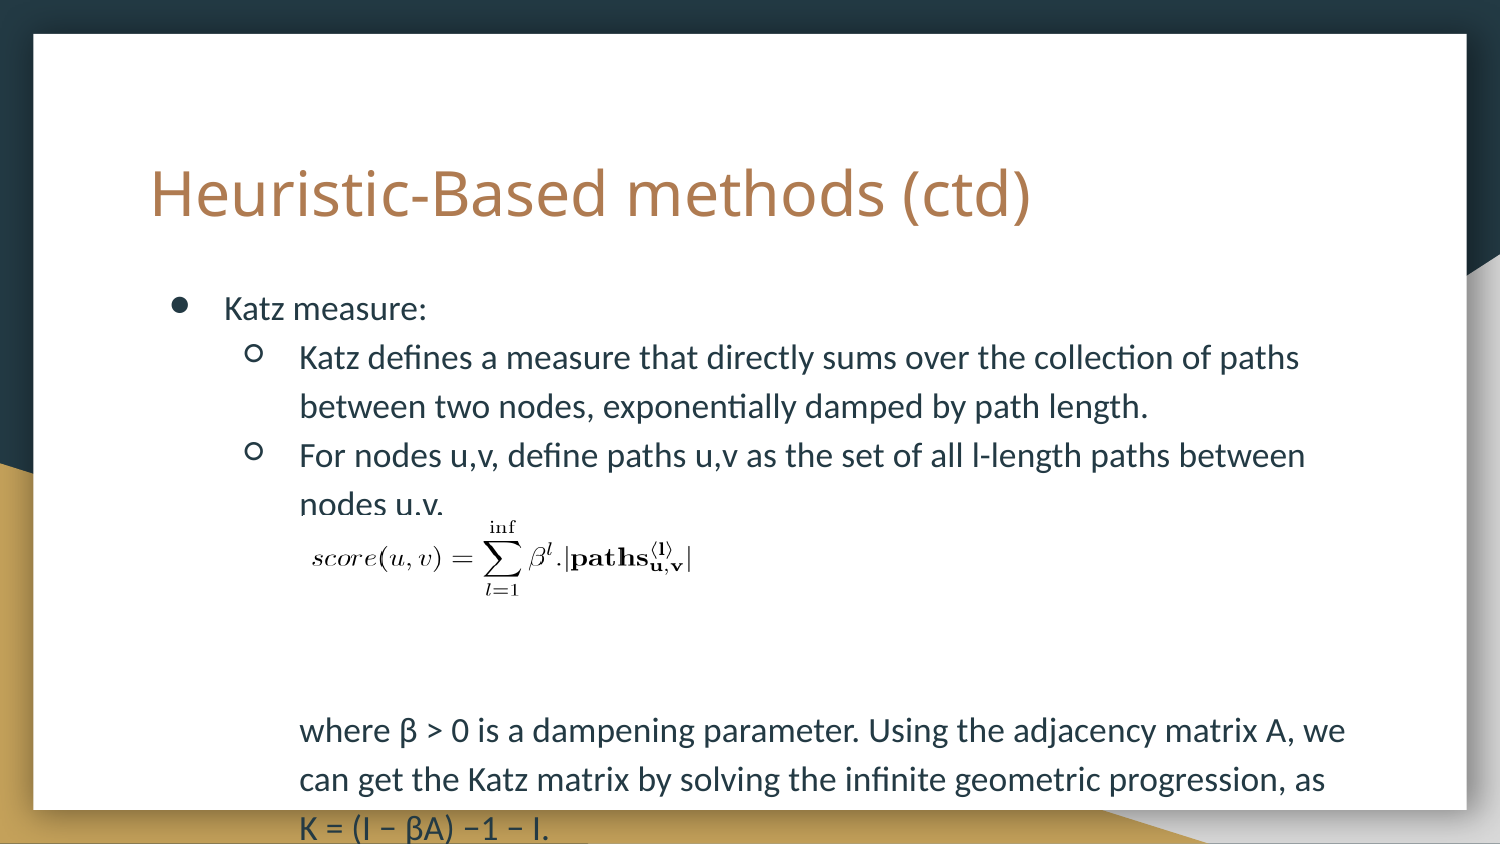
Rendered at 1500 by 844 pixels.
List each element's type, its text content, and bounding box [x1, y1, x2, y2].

list Katz measure: Katz defines a measure that directly sums over the collection of paths between two nodes, exponentially damped by path length. For nodes u,v, define paths u,v as the set of all l-length paths between nodes u,v. where β > 0 is a dampening parameter. Using the adjacency matrix A, we can get the Katz matrix by solving the infinite geometric progression, as K = (I − βA) −1 − I. [134, 263, 1366, 666]
title Heuristic-Based methods (ctd) [134, 138, 1366, 263]
picture [303, 514, 702, 606]
